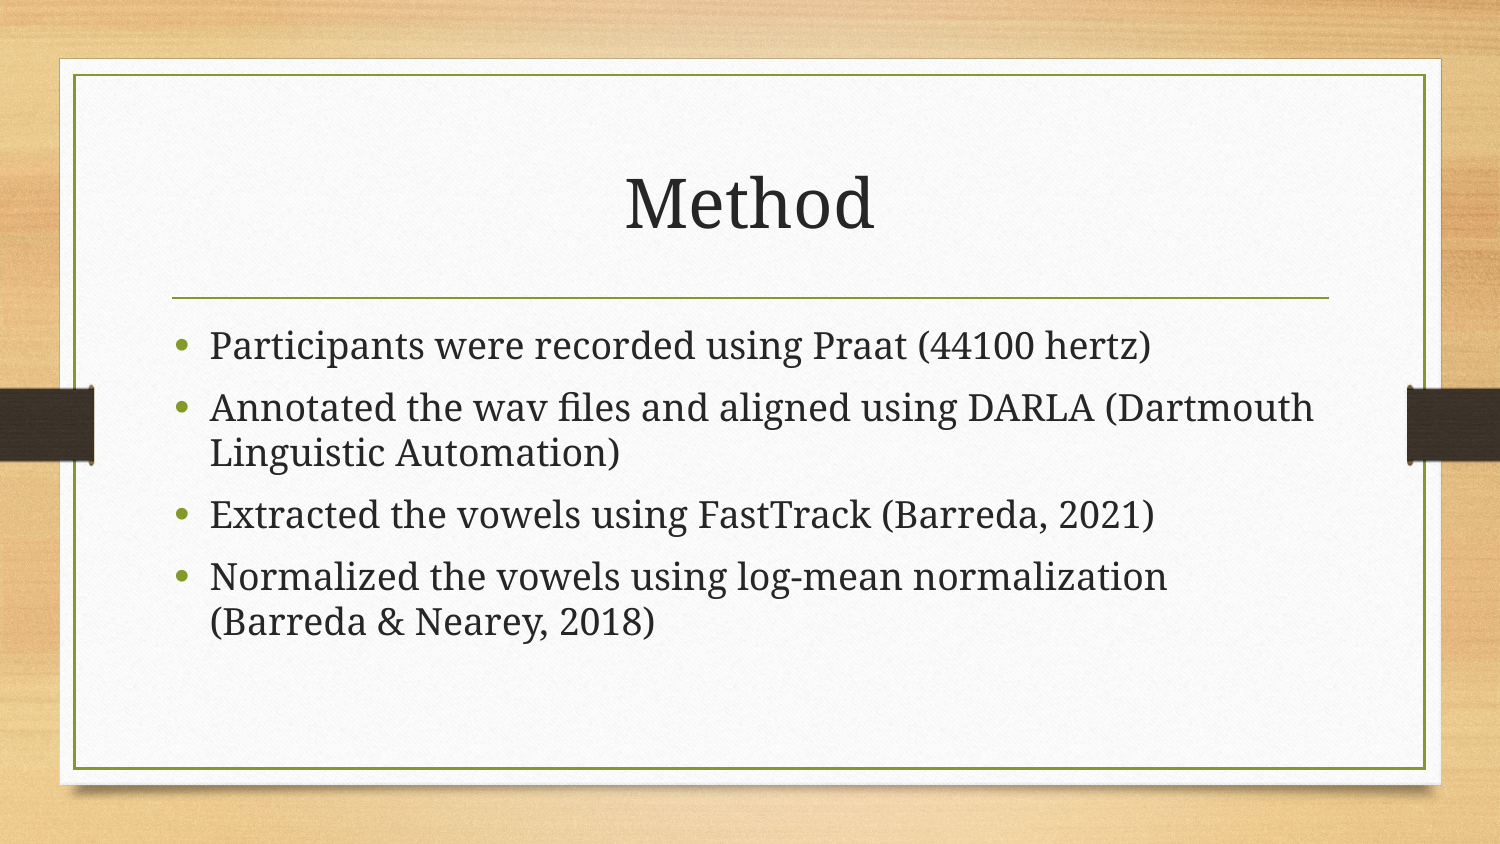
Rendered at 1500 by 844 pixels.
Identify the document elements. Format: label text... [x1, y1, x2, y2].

picture [0, 0, 1500, 844]
title Method [159, 120, 1341, 282]
list Participants were recorded using Praat (44100 hertz) Annotated the wav files and aligned using DARLA (Dartmouth Linguistic Automation) Extracted the vowels using FastTrack (Barreda, 2021) Normalized the vowels using log-mean normalization (Barreda & Nearey, 2018) [159, 314, 1341, 723]
